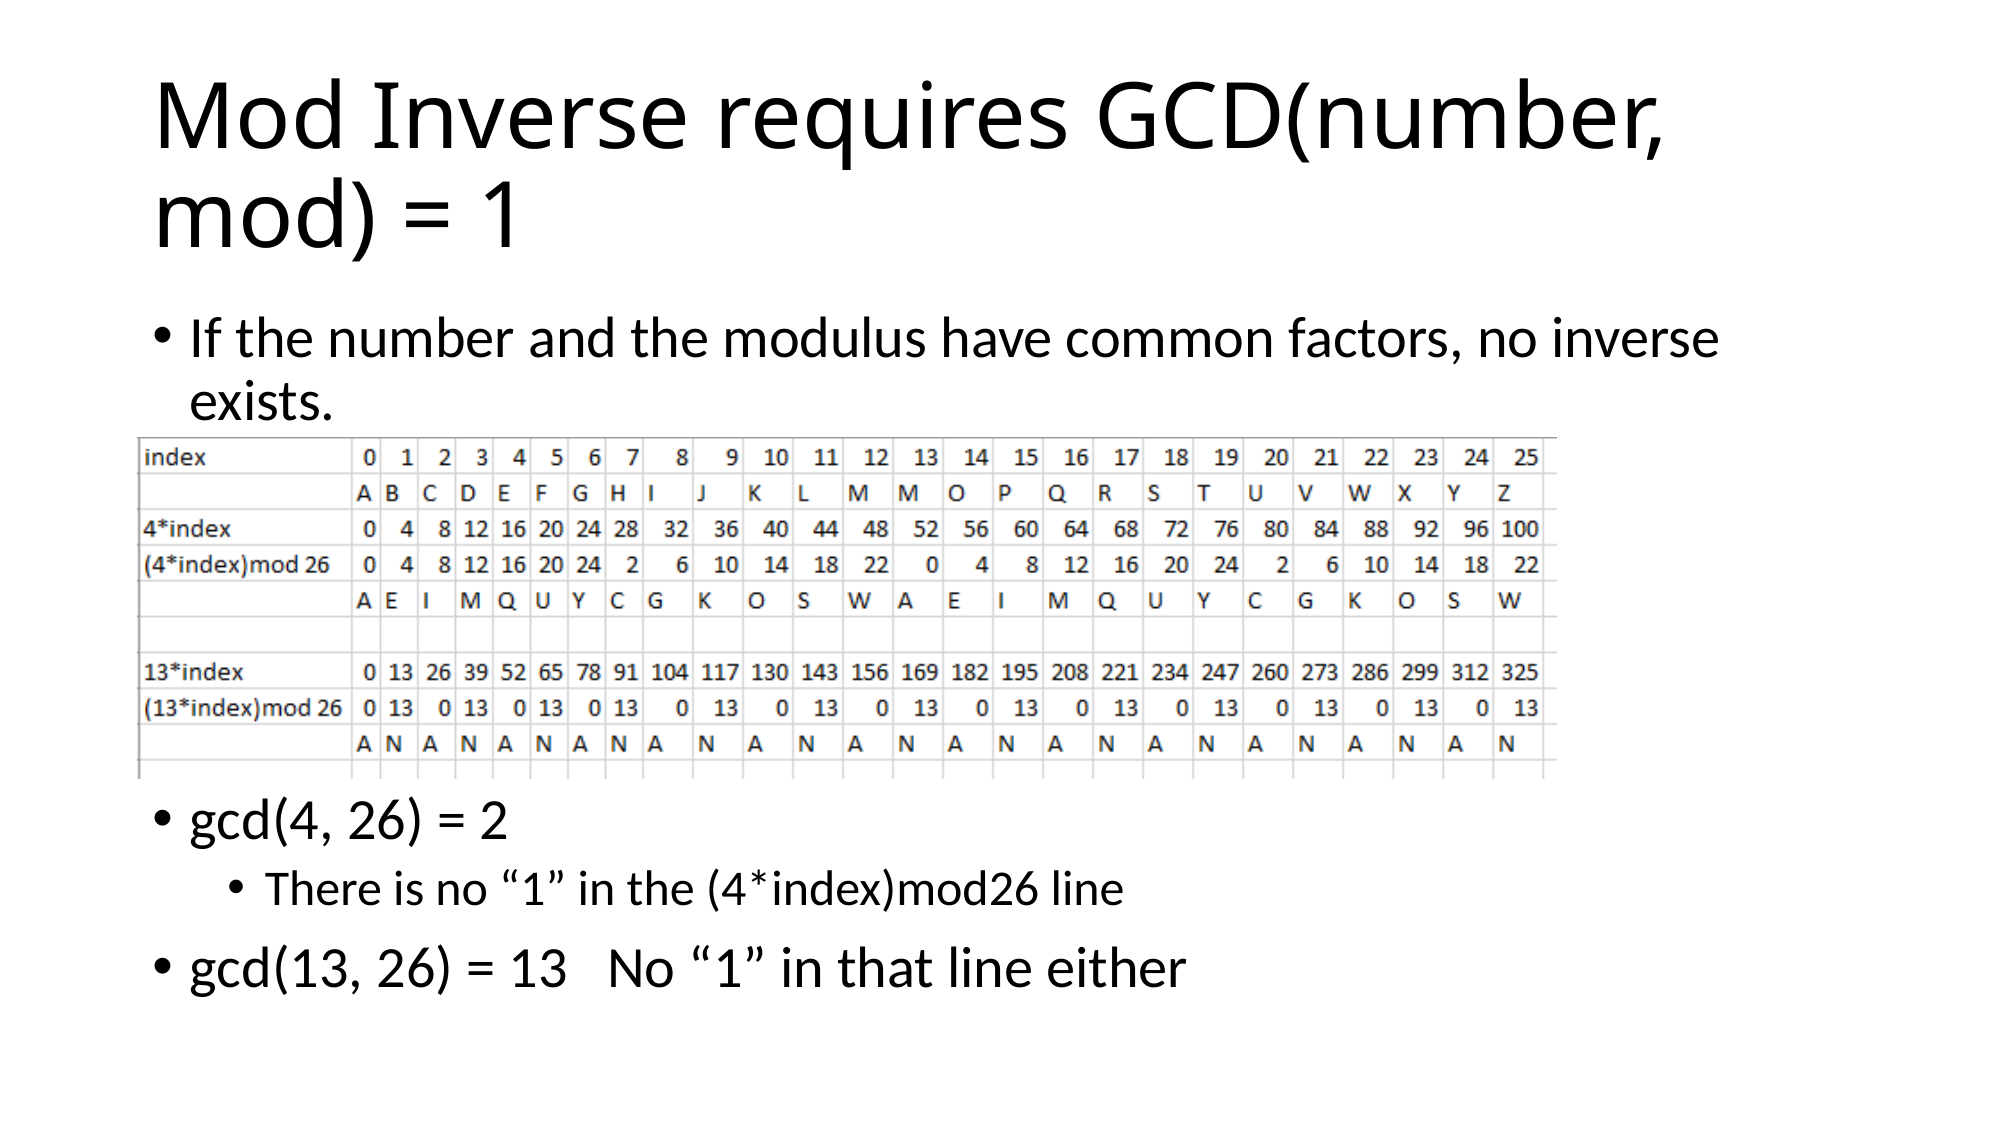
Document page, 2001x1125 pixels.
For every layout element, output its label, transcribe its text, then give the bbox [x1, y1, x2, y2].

list If the number and the modulus have common factors, no inverse exists. gcd(4, 26) = 2 There is no “1” in the (4*index)mod26 line gcd(13, 26) = 13 No “1” in that line either [137, 299, 1863, 1014]
title Mod Inverse requires GCD(number, mod) = 1 [137, 59, 1863, 278]
picture [137, 437, 1557, 779]
